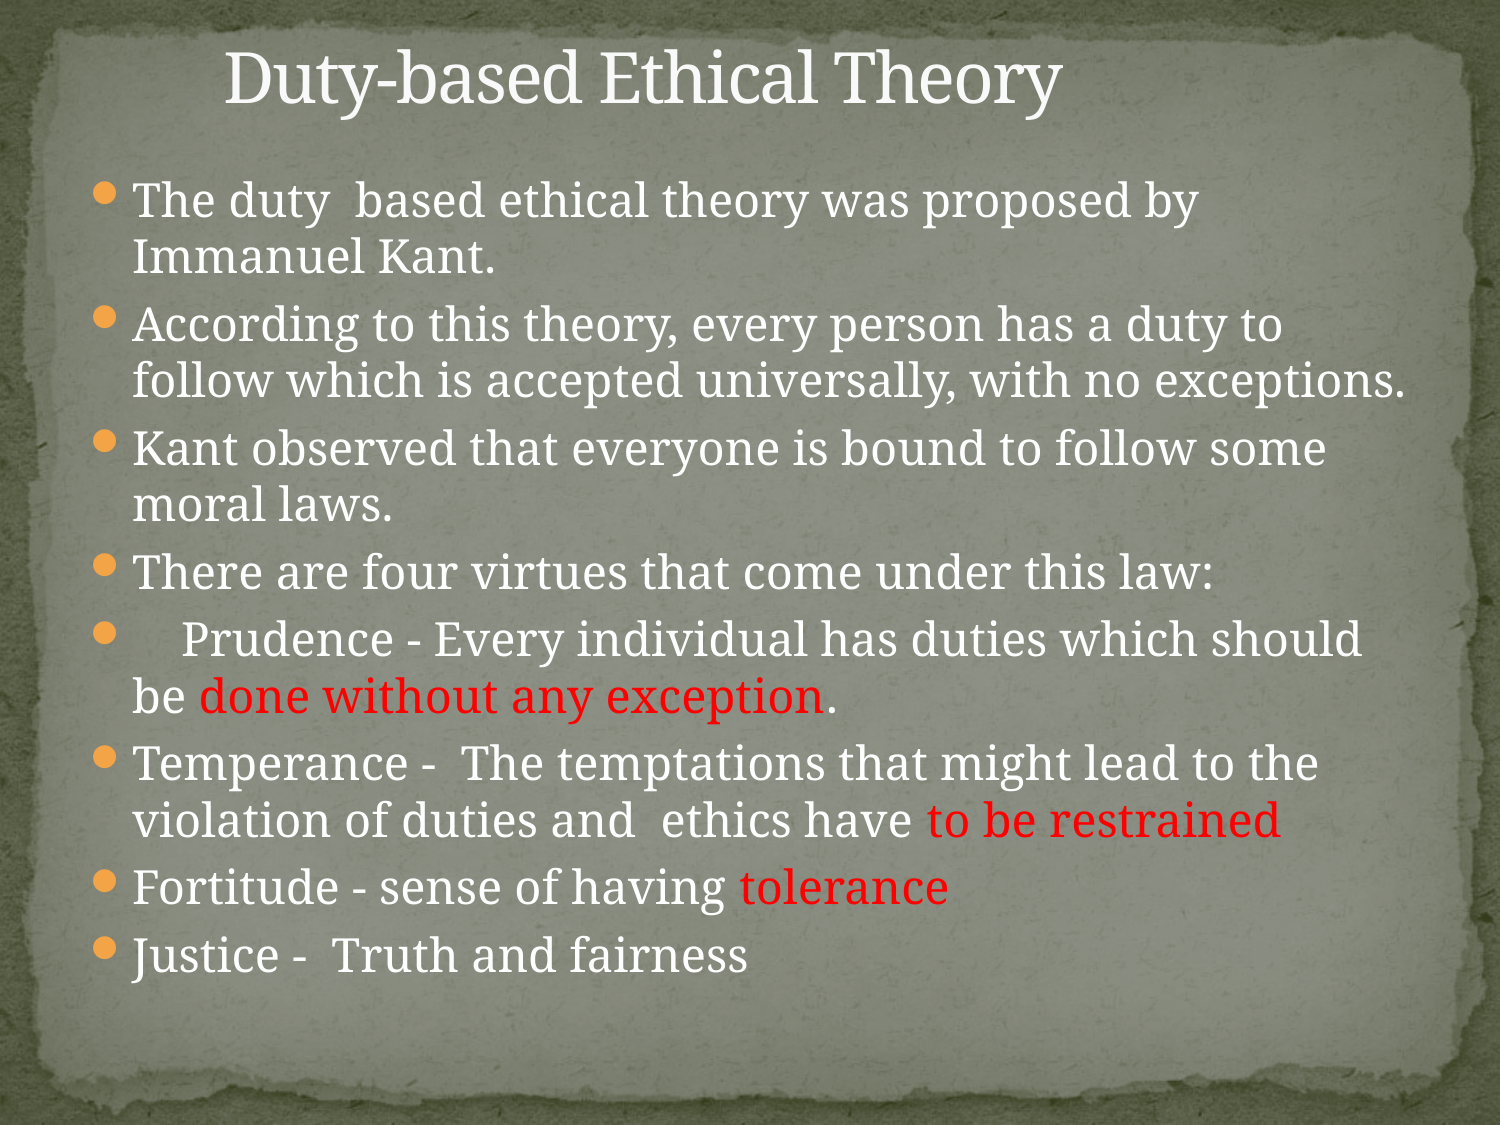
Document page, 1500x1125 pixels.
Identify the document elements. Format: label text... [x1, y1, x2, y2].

list The duty based ethical theory was proposed by Immanuel Kant. According to this theory, every person has a duty to follow which is accepted universally, with no exceptions. Kant observed that everyone is bound to follow some moral laws. There are four virtues that come under this law: Prudence - Every individual has duties which should be done without any exception. Temperance - The temptations that might lead to the violation of duties and ethics have to be restrained Fortitude - sense of having tolerance Justice - Truth and fairness [75, 162, 1425, 1000]
title Duty-based Ethical Theory [74, 24, 1425, 125]
